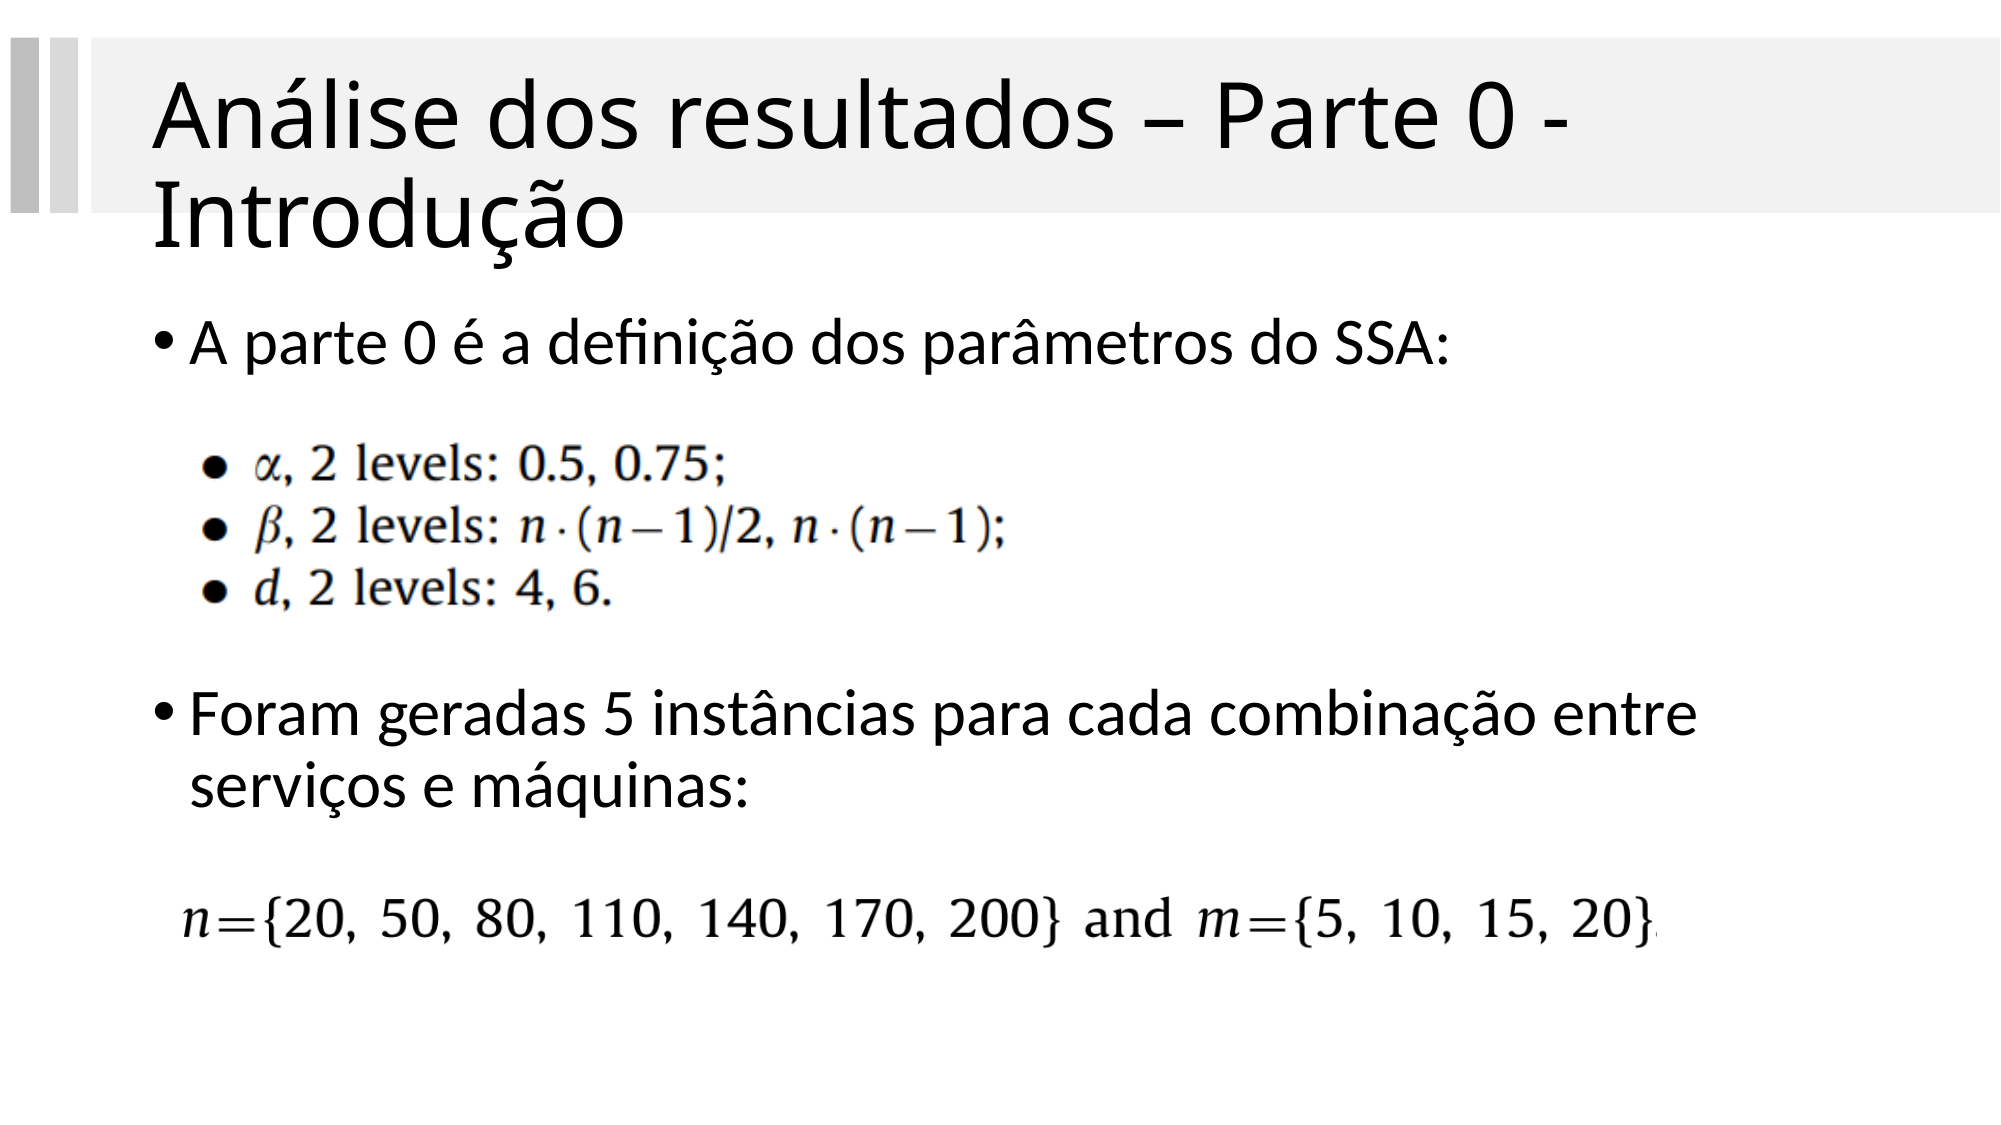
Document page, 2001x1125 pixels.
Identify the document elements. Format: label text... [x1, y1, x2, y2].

picture [155, 883, 1657, 958]
picture [137, 394, 1107, 641]
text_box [10, 37, 2000, 213]
title Análise dos resultados – Parte 0 - Introdução [137, 213, 1863, 278]
list A parte 0 é a definição dos parâmetros do SSA: Foram geradas 5 instâncias para cada combinação entre serviços e máquinas: [137, 299, 1902, 1111]
